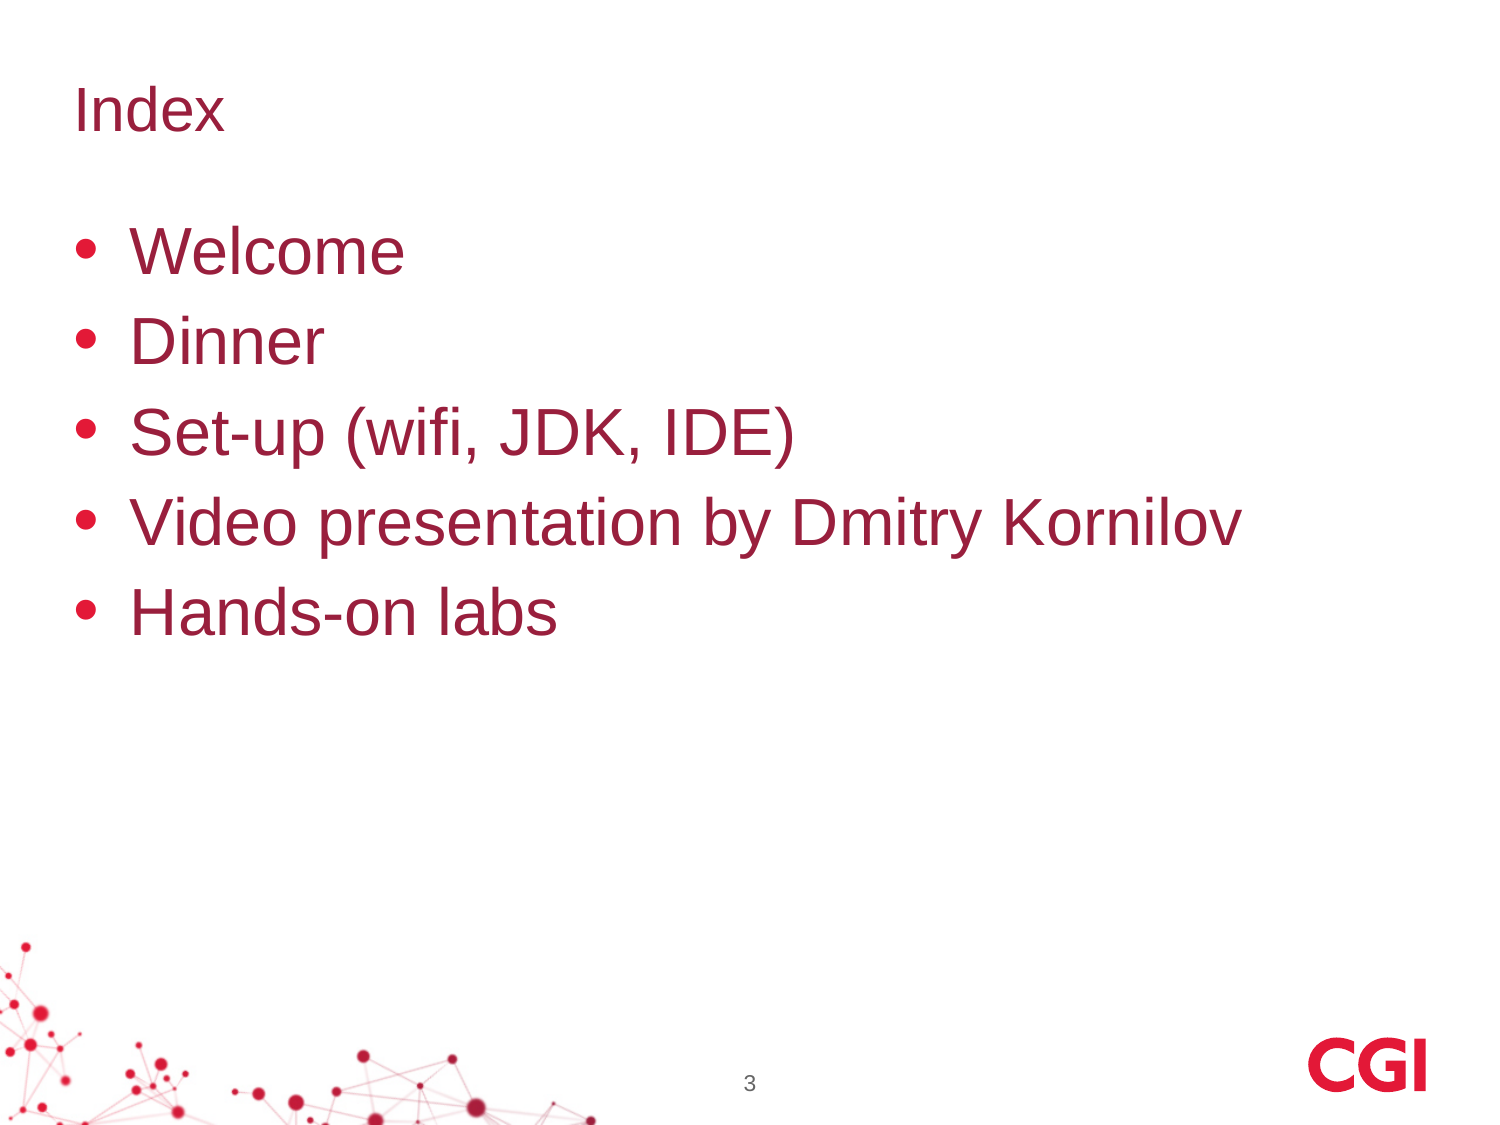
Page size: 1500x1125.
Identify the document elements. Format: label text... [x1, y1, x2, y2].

picture [0, 906, 1500, 1125]
title Index [73, 30, 1425, 182]
list Welcome Dinner Set-up (wifi, JDK, IDE) Video presentation by Dmitry Kornilov Hands-on labs [73, 207, 1443, 1010]
slide_number 3 [686, 1068, 814, 1109]
